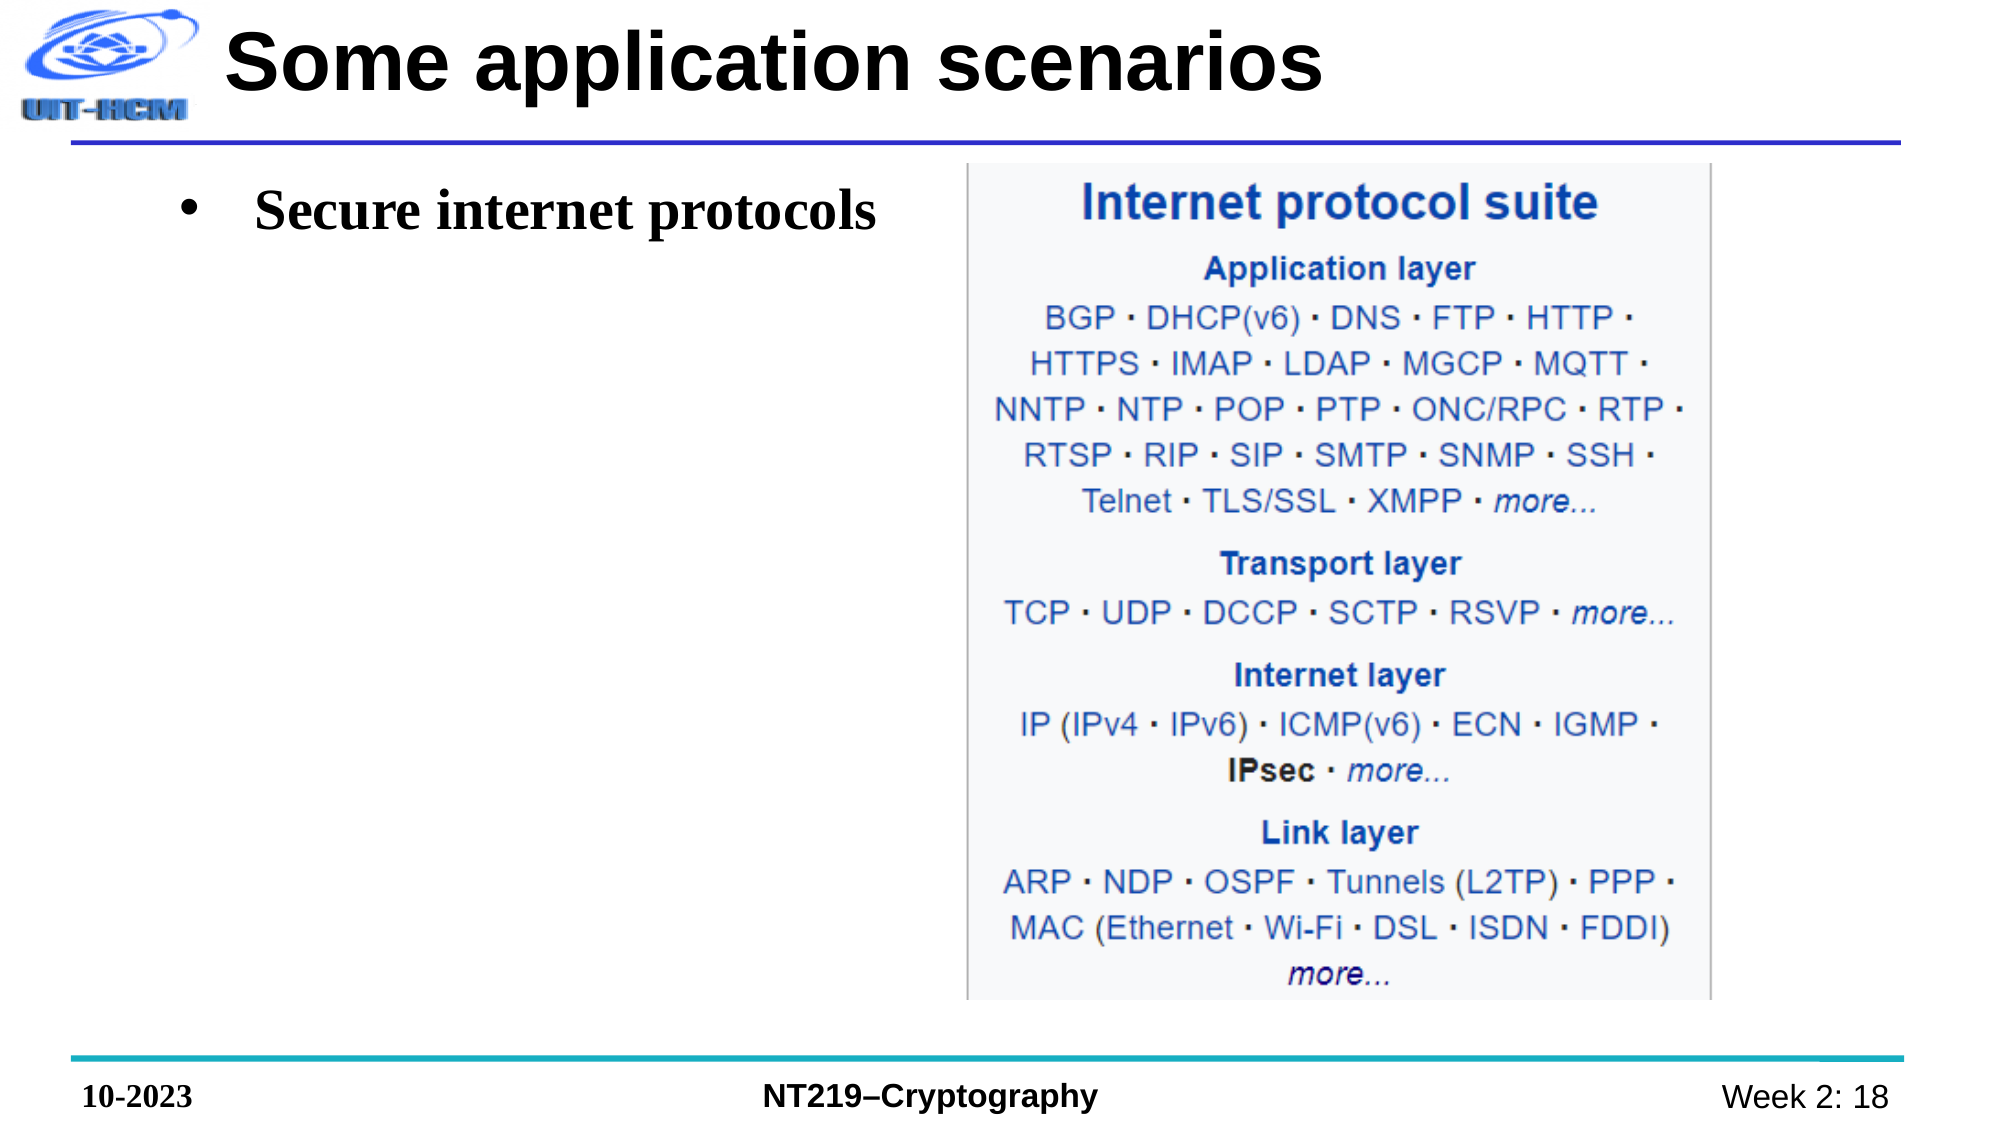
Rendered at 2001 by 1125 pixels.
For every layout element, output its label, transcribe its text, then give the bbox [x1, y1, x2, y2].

picture [0, 0, 221, 132]
title Some application scenarios [209, 0, 1583, 123]
text_box Secure internet protocols [165, 163, 893, 249]
picture [957, 163, 1725, 1000]
